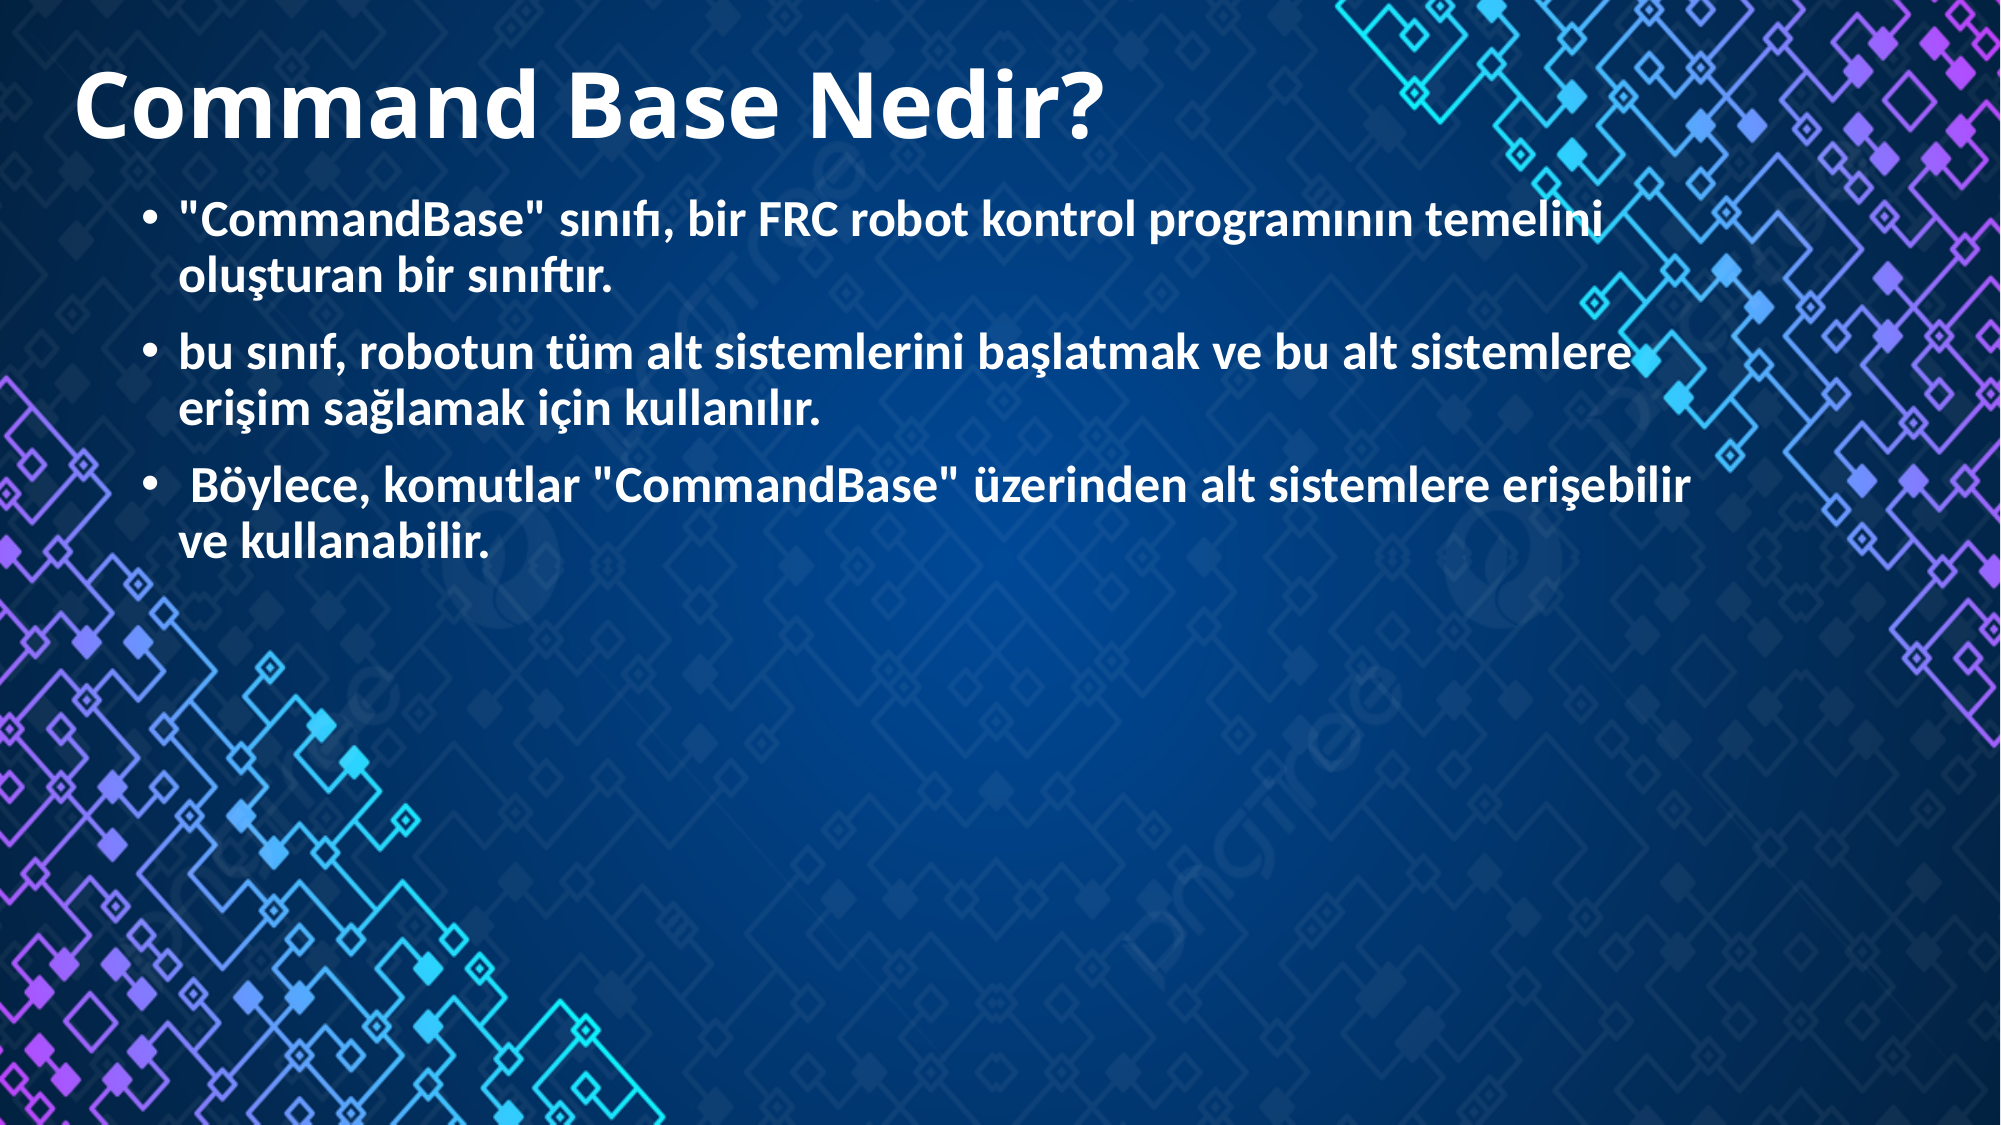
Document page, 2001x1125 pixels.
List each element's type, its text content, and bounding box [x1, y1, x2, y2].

list "CommandBase" sınıfı, bir FRC robot kontrol programının temelini oluşturan bir sınıftır. bu sınıf, robotun tüm alt sistemlerini başlatmak ve bu alt sistemlere erişim sağlamak için kullanılır. Böylece, komutlar "CommandBase" üzerinden alt sistemlere erişebilir ve kullanabilir. [125, 218, 1715, 584]
text_box Command Base Nedir? [57, 0, 1783, 218]
picture [0, 0, 2001, 1125]
